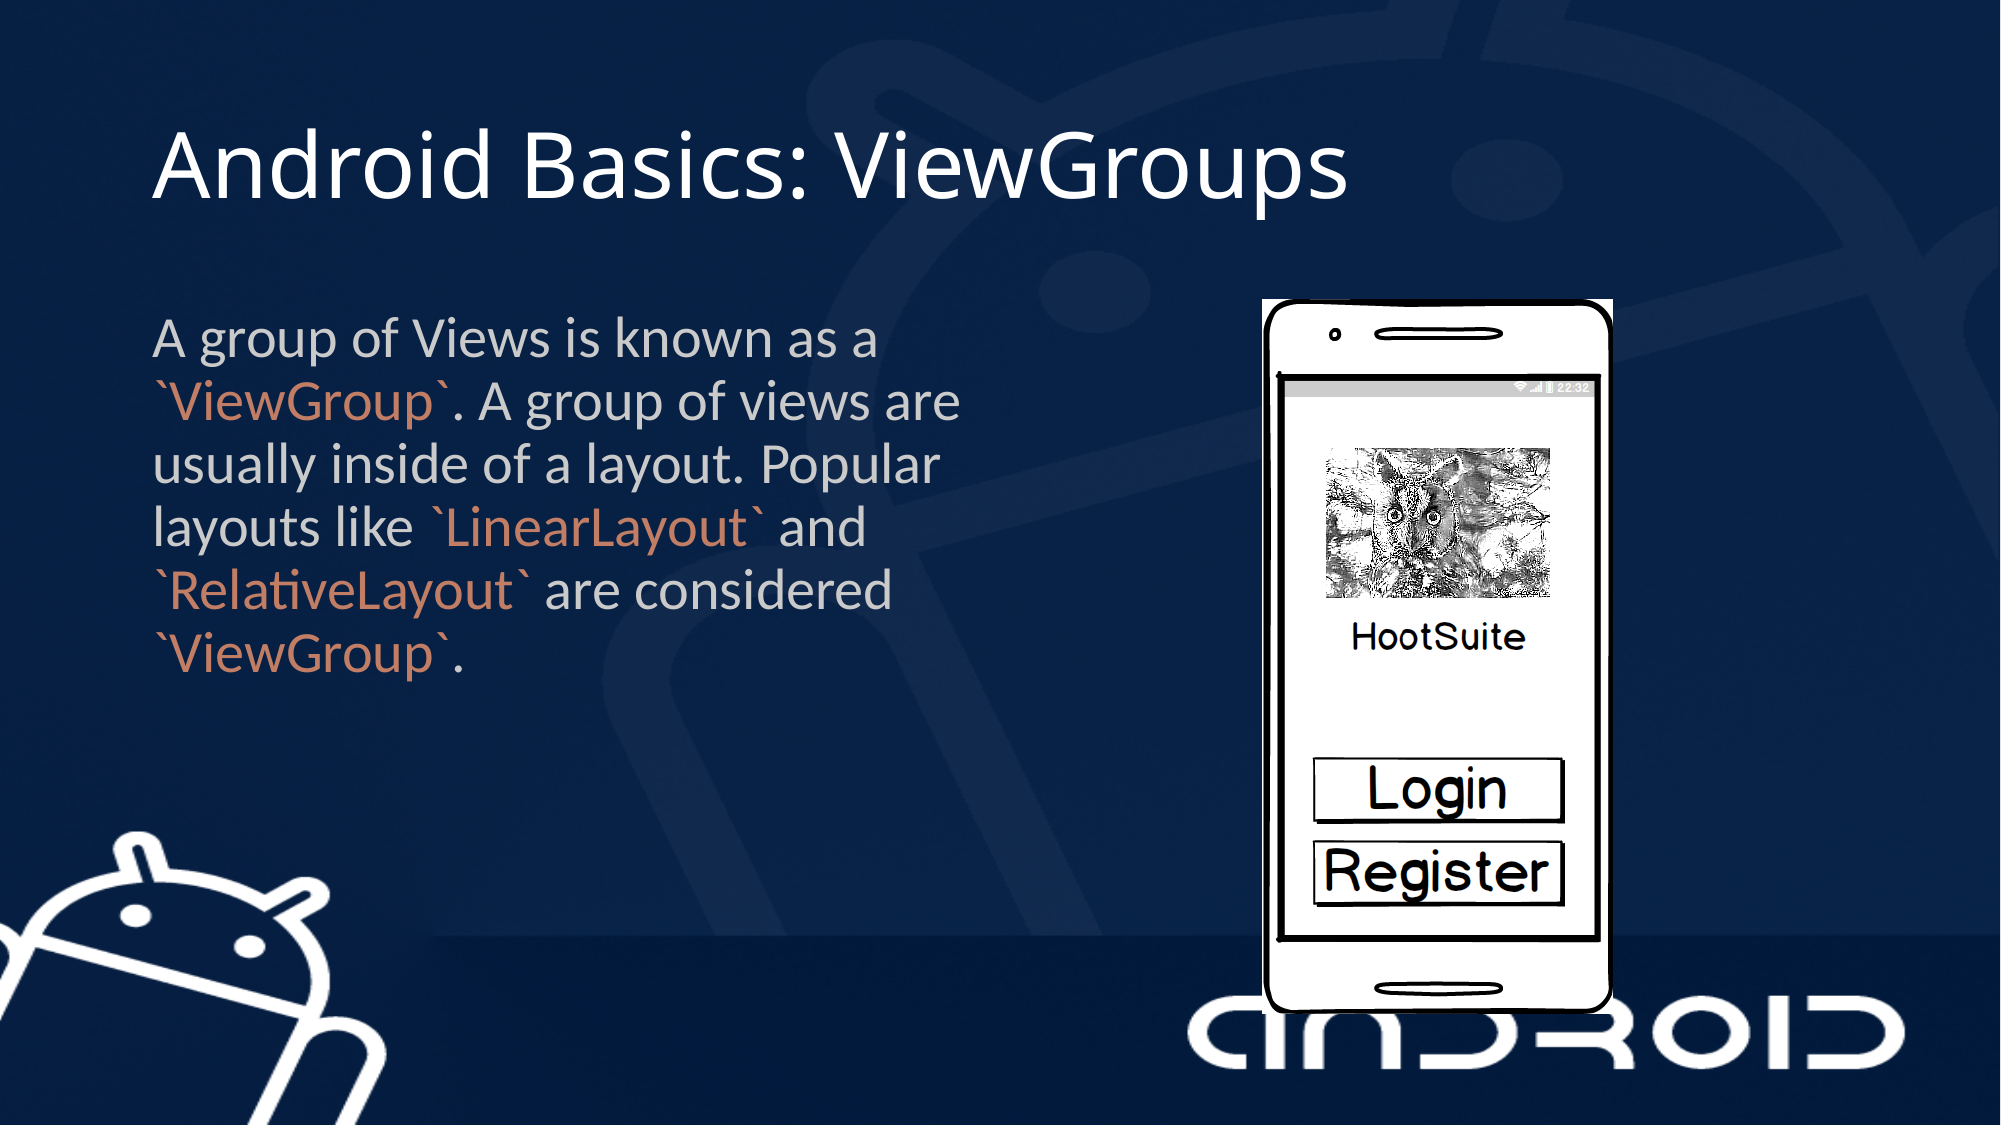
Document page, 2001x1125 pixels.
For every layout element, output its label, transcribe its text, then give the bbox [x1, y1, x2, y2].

picture [0, 0, 2001, 1125]
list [1262, 299, 1613, 1014]
list A group of Views is known as a `ViewGroup`. A group of views are usually inside of a layout. Popular layouts like `LinearLayout` and `RelativeLayout` are considered `ViewGroup`. [137, 299, 988, 1014]
title Android Basics: ViewGroups [137, 59, 1863, 278]
